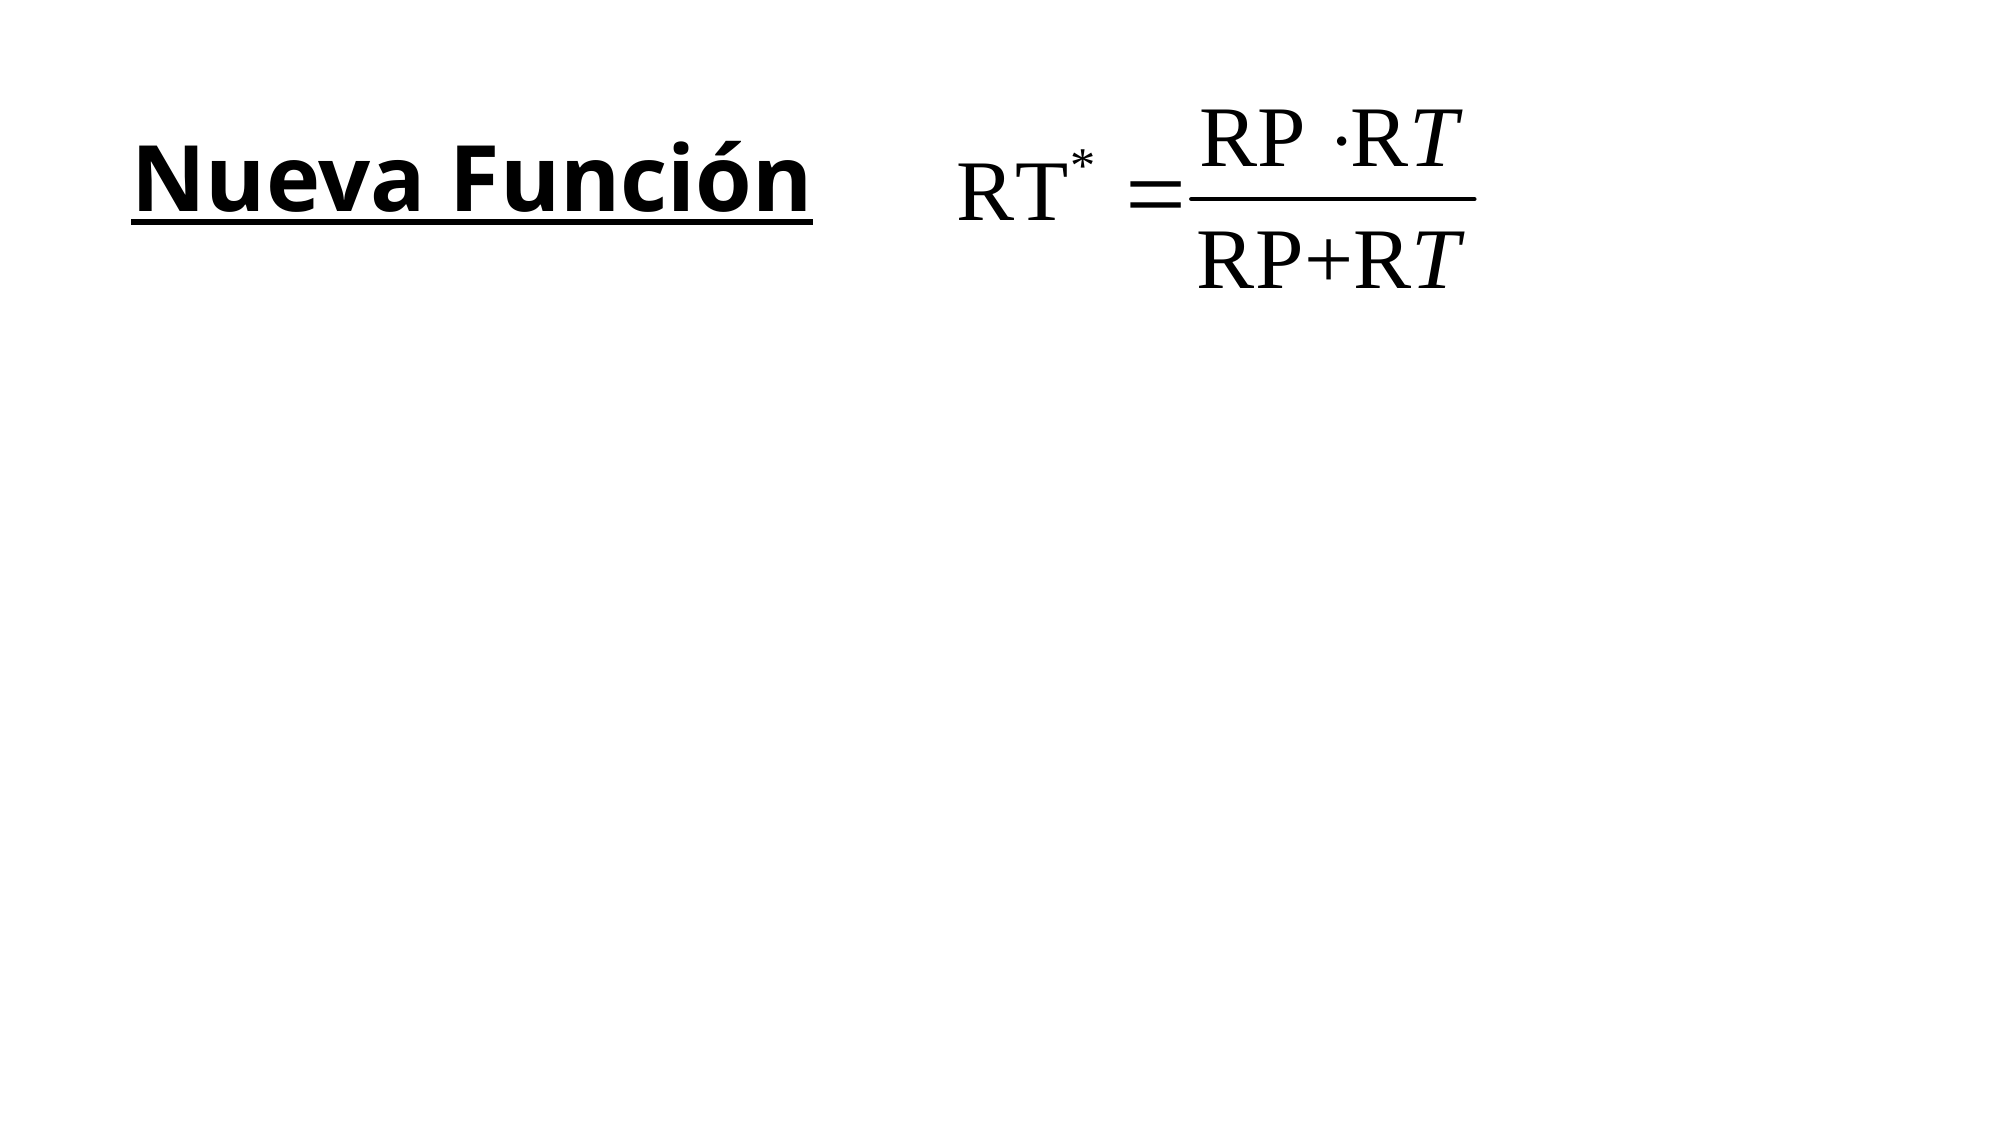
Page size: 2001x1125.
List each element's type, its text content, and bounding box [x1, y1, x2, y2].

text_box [943, 84, 1496, 308]
title Nueva Función [116, 73, 1842, 291]
